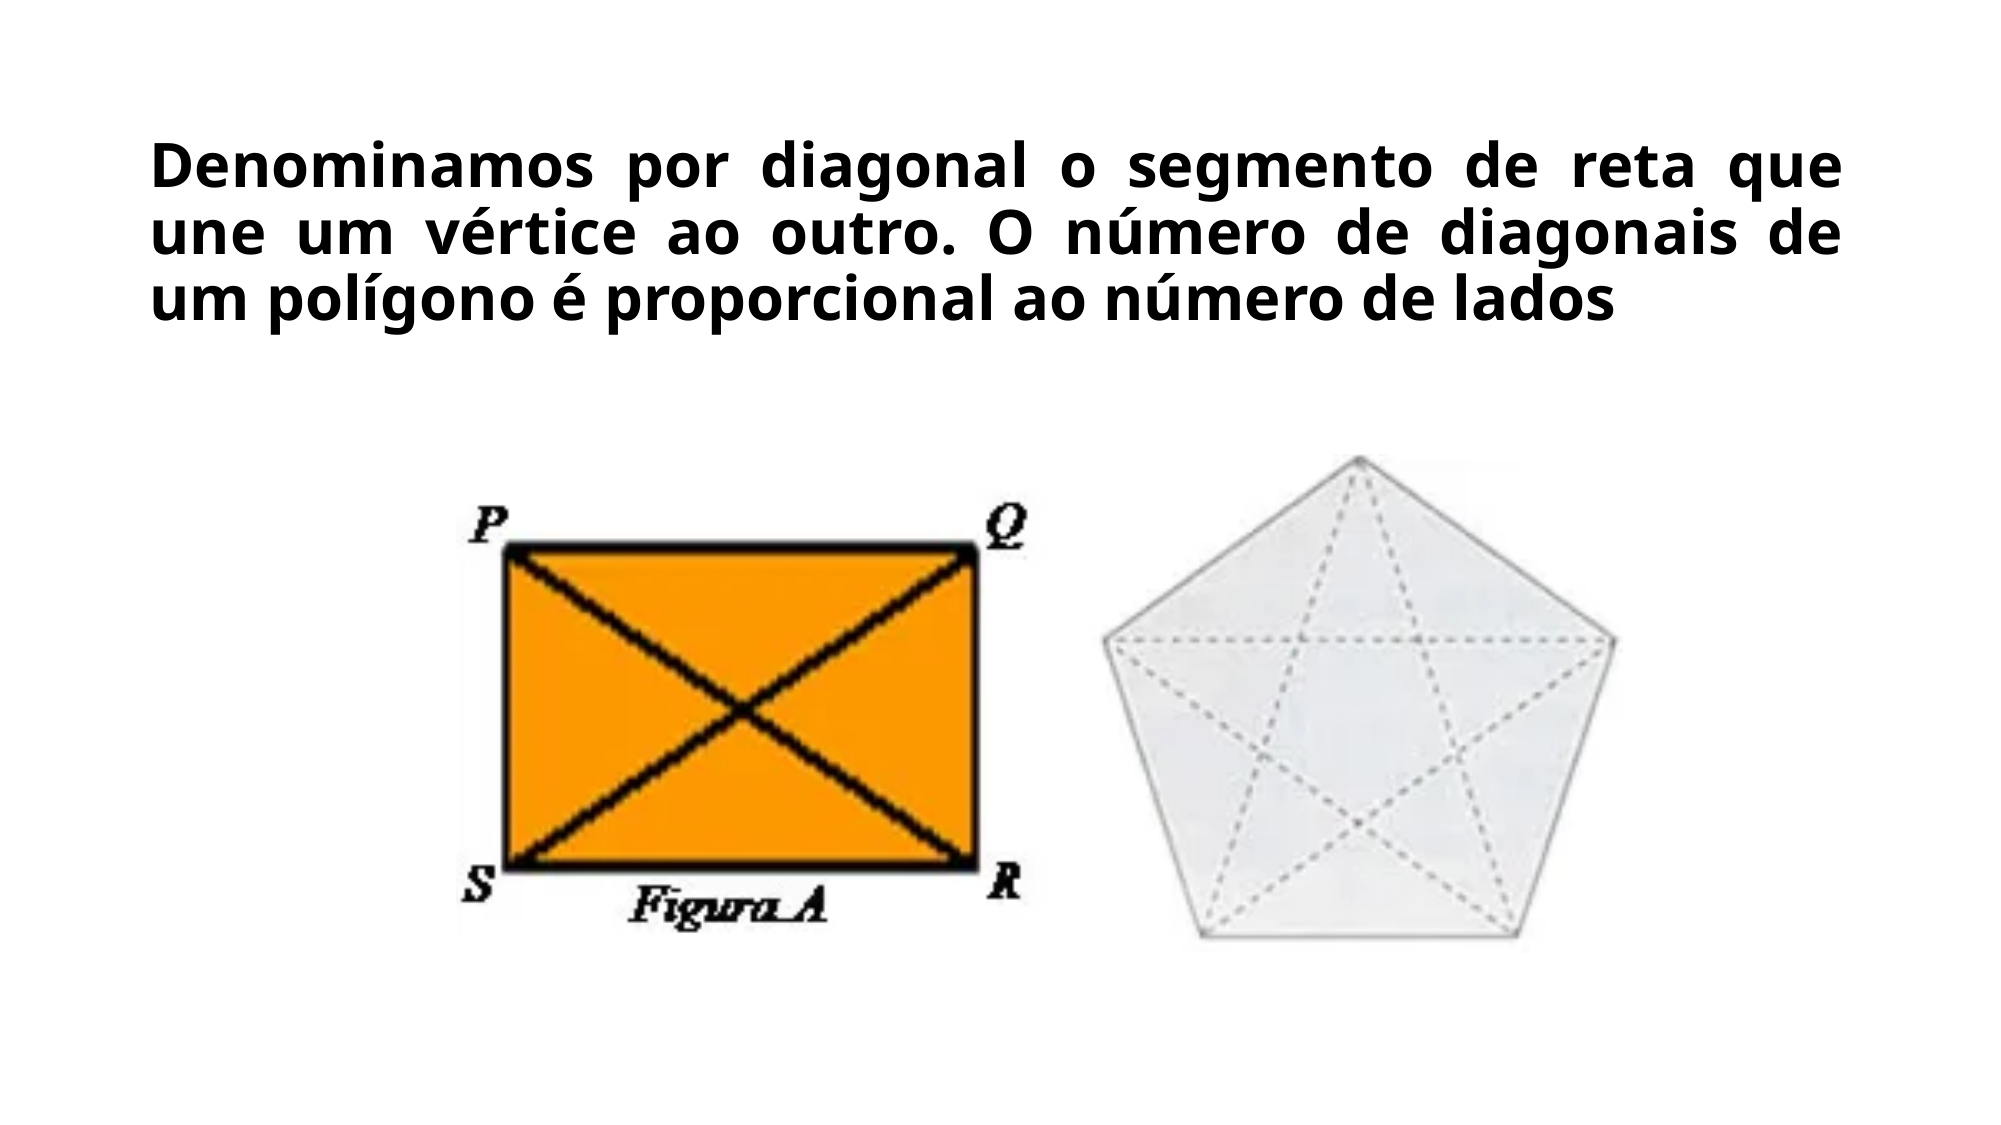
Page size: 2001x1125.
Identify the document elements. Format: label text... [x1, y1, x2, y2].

picture [456, 454, 1623, 954]
title Denominamos por diagonal o segmento de reta que une um vértice ao outro. O número de diagonais de um polígono é proporcional ao número de lados [134, 125, 1860, 343]
